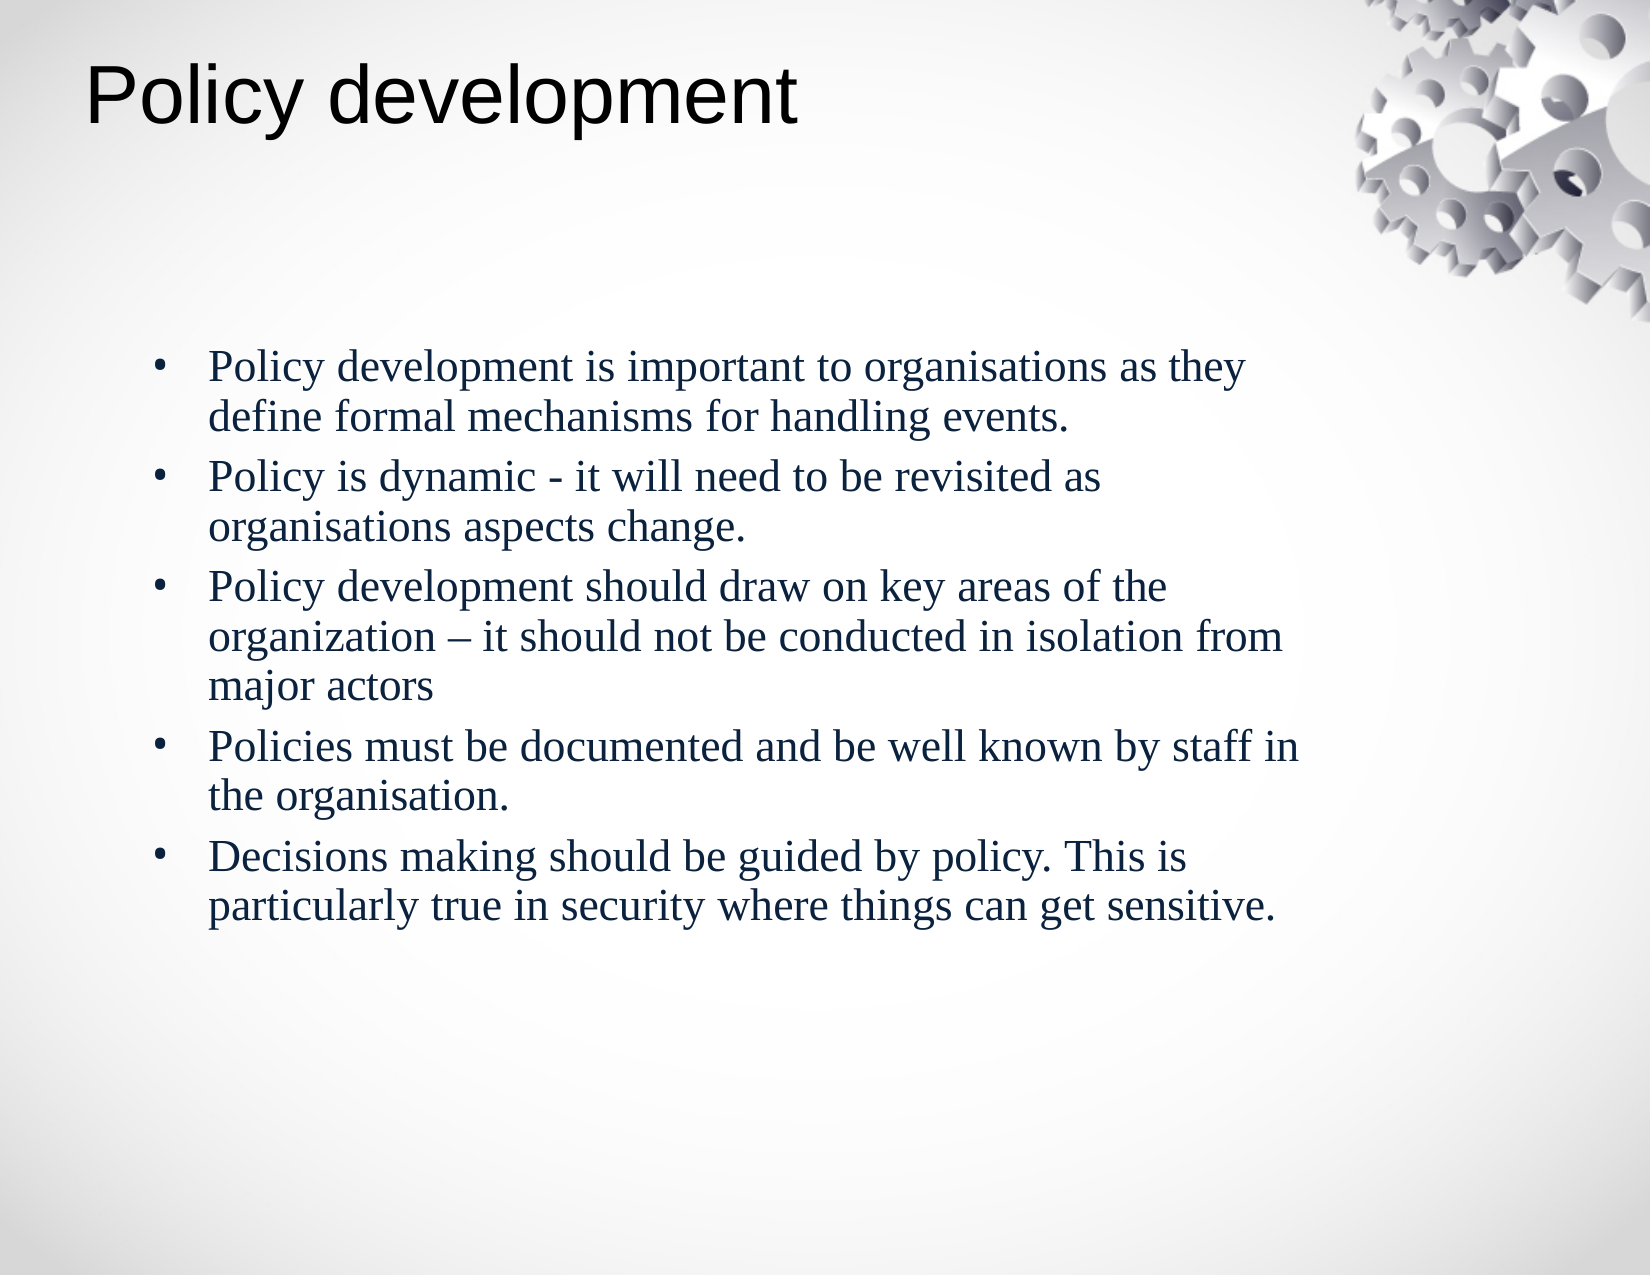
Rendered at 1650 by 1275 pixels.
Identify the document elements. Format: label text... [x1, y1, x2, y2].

title Policy development [82, 0, 1568, 198]
text_box Policy development is important to organisations as they define formal mechanisms for handling events. Policy is dynamic - it will need to be revisited as organisations aspects change. Policy development should draw on key areas of the organization – it should not be conducted in isolation from major actors Policies must be documented and be well known by staff in the organisation. Decisions making should be guided by policy. This is particularly true in security where things can get sensitive. [149, 333, 1302, 931]
picture [0, 0, 1650, 1275]
